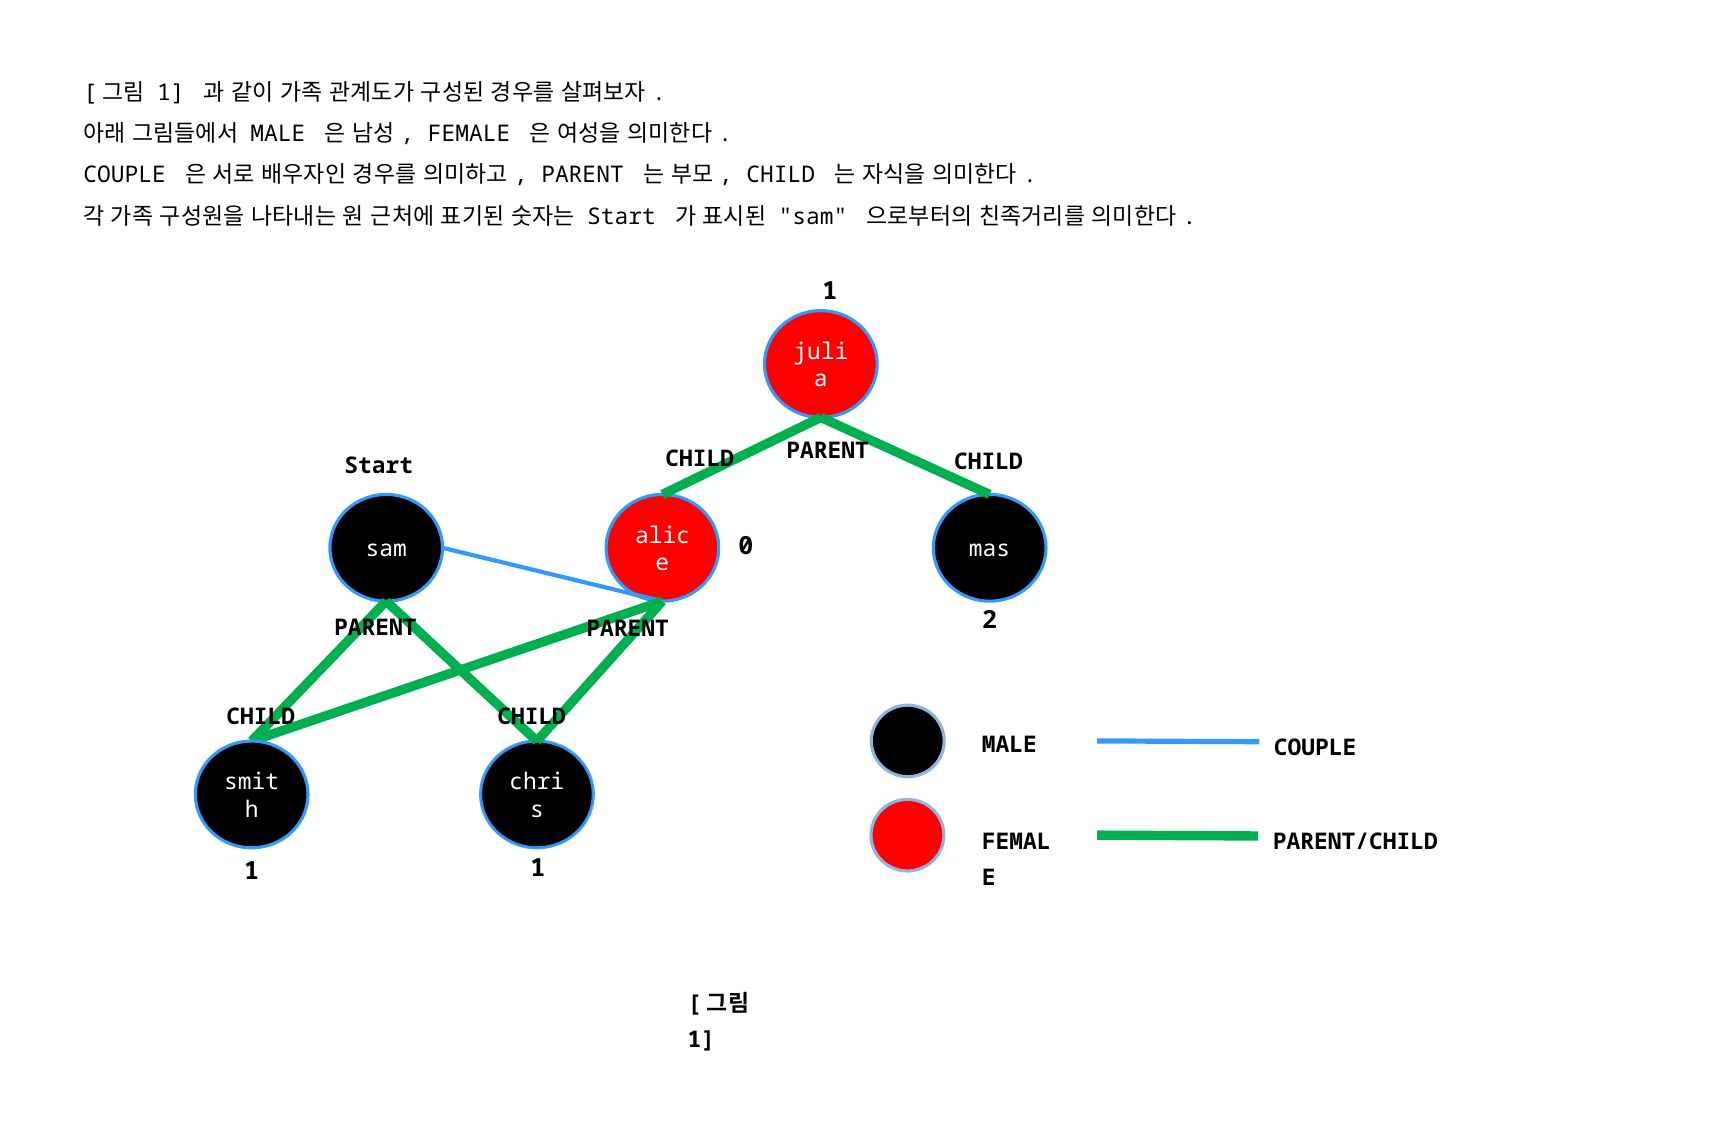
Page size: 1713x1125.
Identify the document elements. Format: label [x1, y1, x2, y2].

text_box [193, 262, 1049, 893]
text_box [319, 441, 439, 489]
text_box [870, 704, 1473, 872]
text_box [68, 56, 1568, 236]
text_box [672, 973, 804, 1060]
